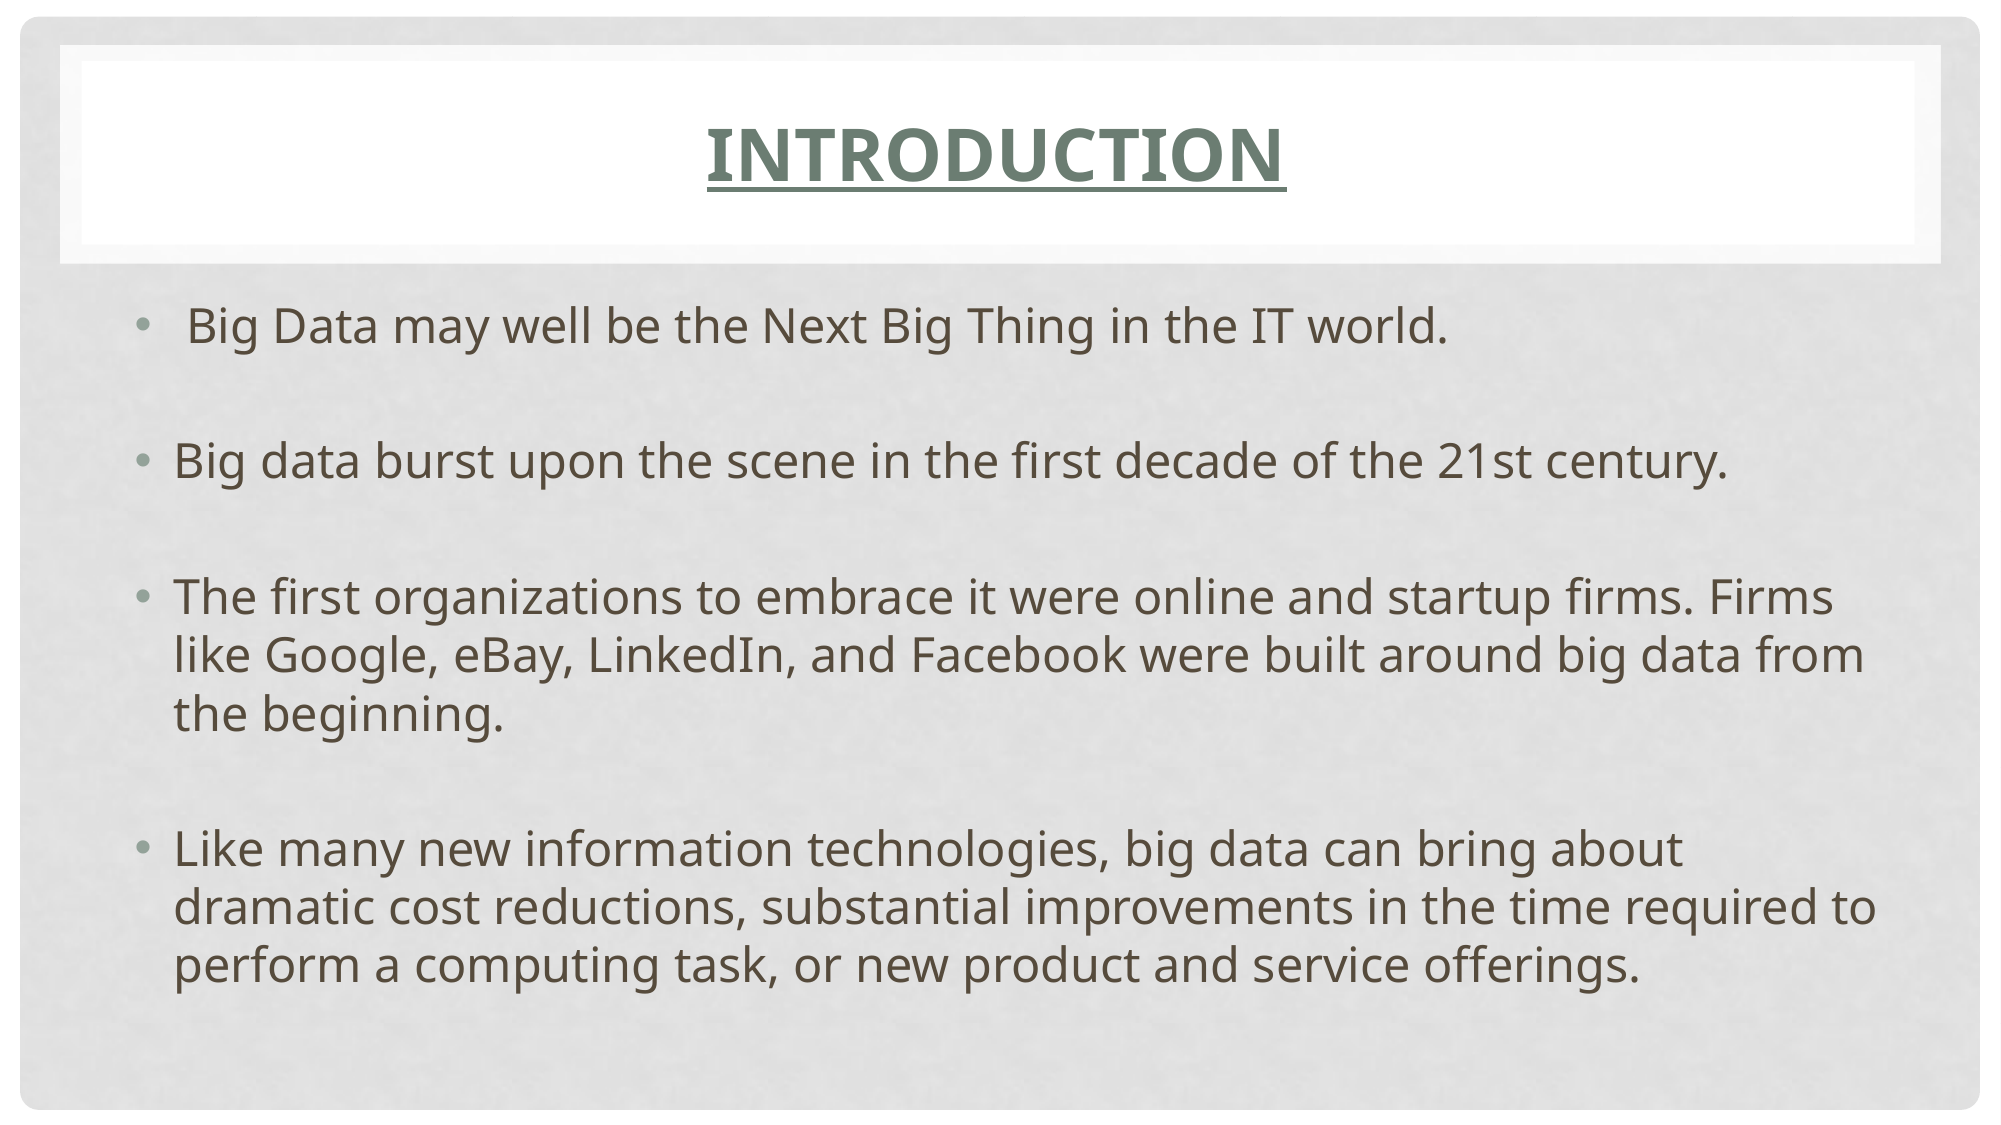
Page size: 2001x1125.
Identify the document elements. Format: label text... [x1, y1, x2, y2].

list Big Data may well be the Next Big Thing in the IT world. Big data burst upon the scene in the first decade of the 21st century. The first organizations to embrace it were online and startup firms. Firms like Google, eBay, LinkedIn, and Facebook were built around big data from the beginning. Like many new information technologies, big data can bring about dramatic cost reductions, substantial improvements in the time required to perform a computing task, or new product and service offerings. [99, 287, 1900, 1005]
title Introduction [93, 66, 1900, 238]
